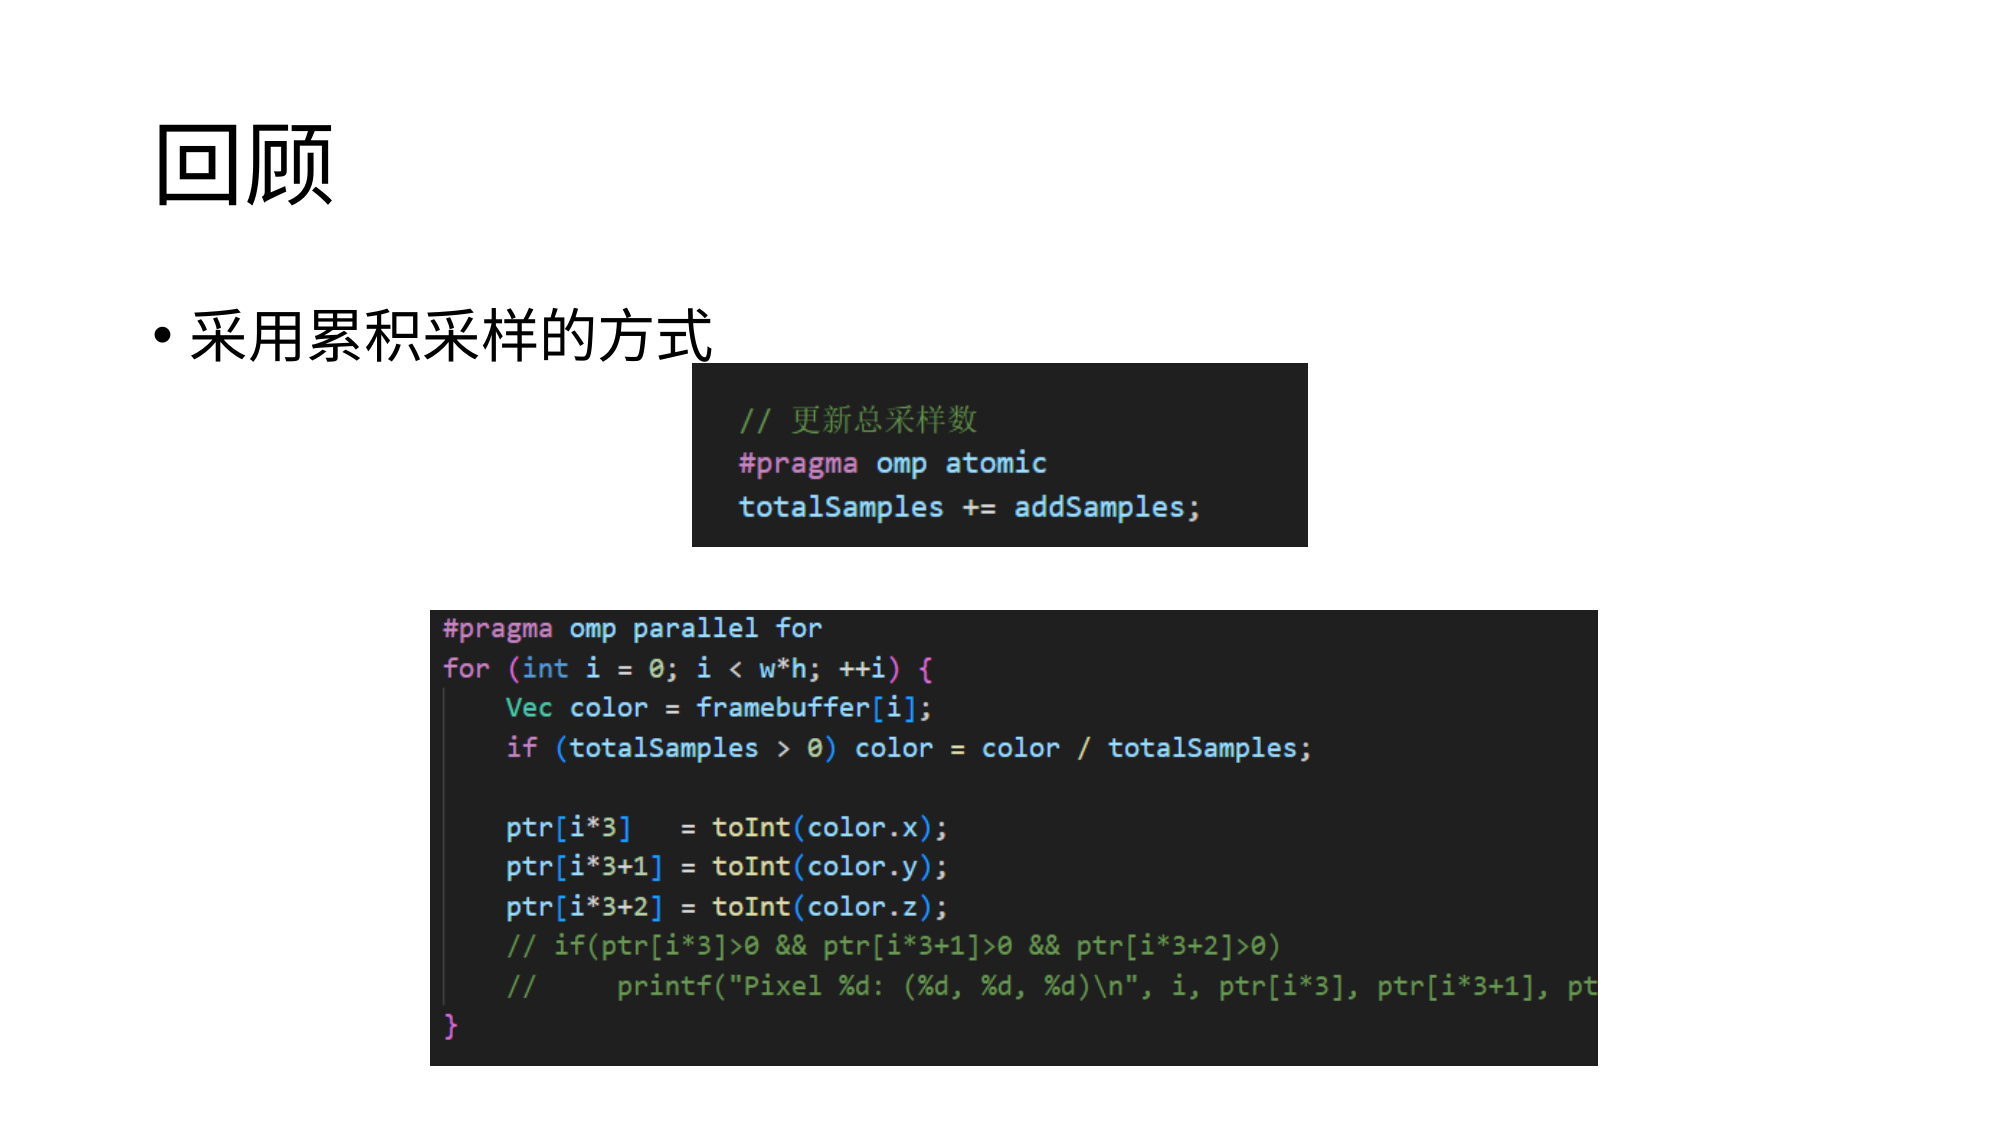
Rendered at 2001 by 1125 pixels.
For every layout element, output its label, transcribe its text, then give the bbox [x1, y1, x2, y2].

picture [692, 363, 1308, 547]
list 采用累积采样的方式 [137, 299, 1863, 1014]
picture [430, 609, 1599, 1066]
title 回顾 [137, 59, 1863, 278]
